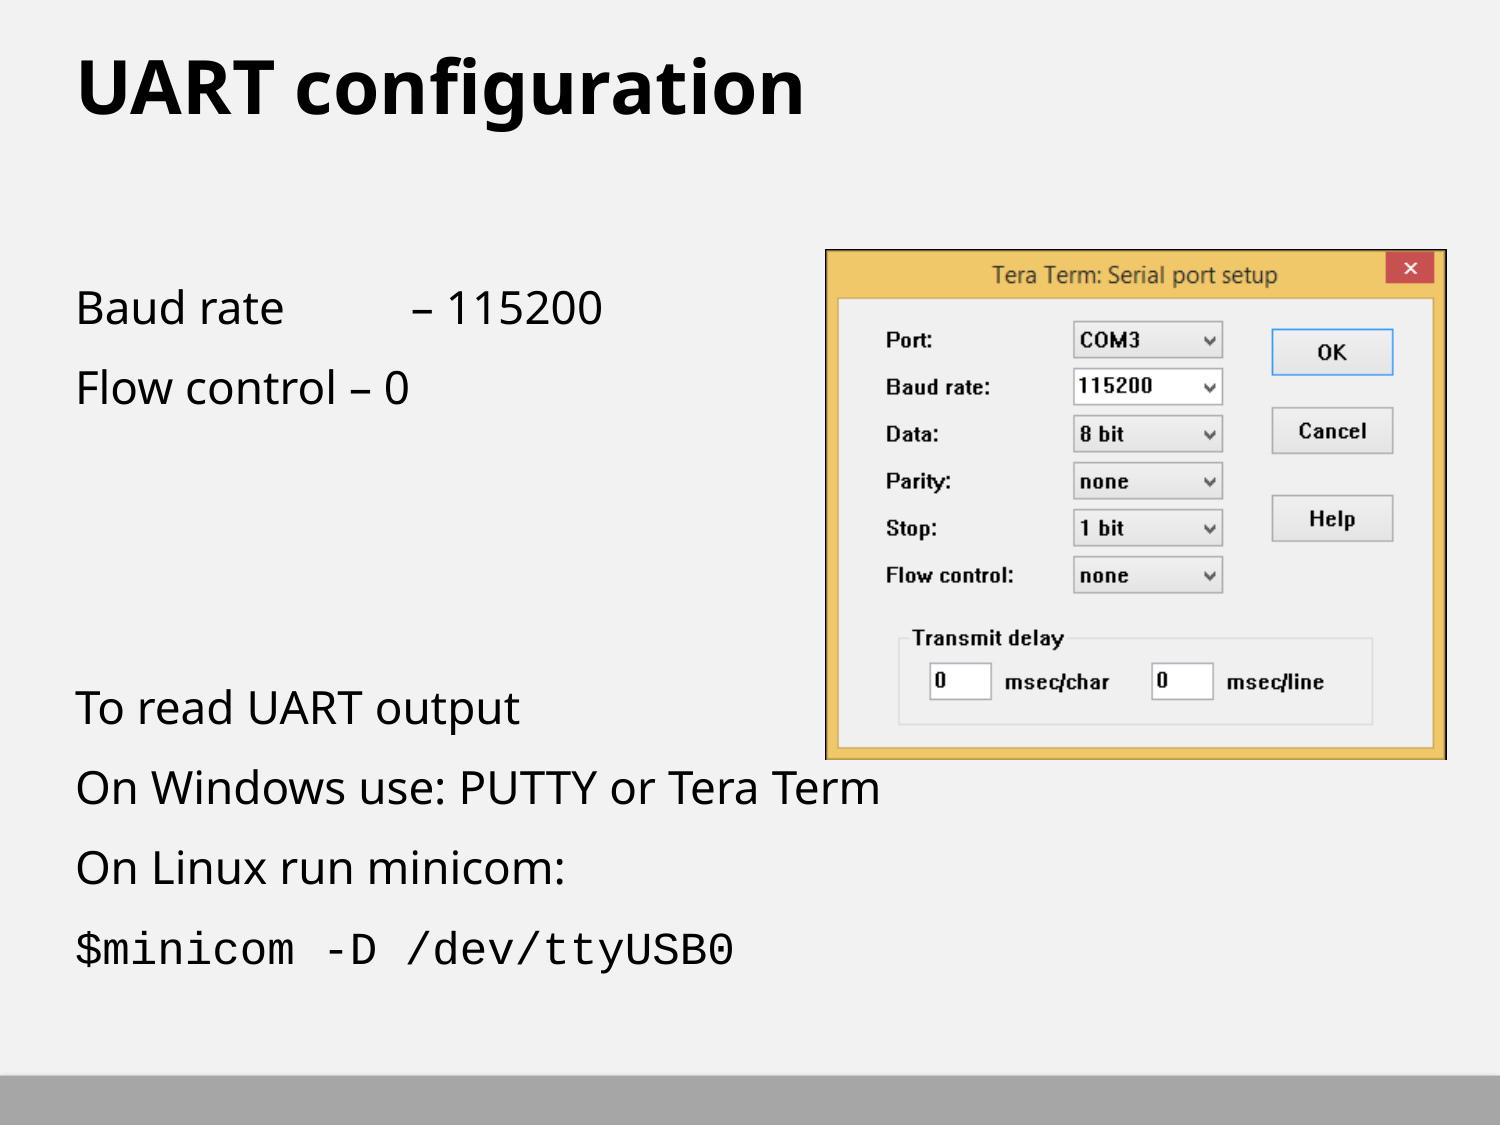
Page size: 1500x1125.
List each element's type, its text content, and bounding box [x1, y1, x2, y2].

list Baud rate – 115200 Flow control – 0 To read UART output On Windows use: PUTTY or Tera Term On Linux run minicom: $minicom -D /dev/ttyUSB0 [75, 278, 1425, 1022]
title UART configuration [75, 40, 1425, 203]
picture [824, 249, 1447, 760]
